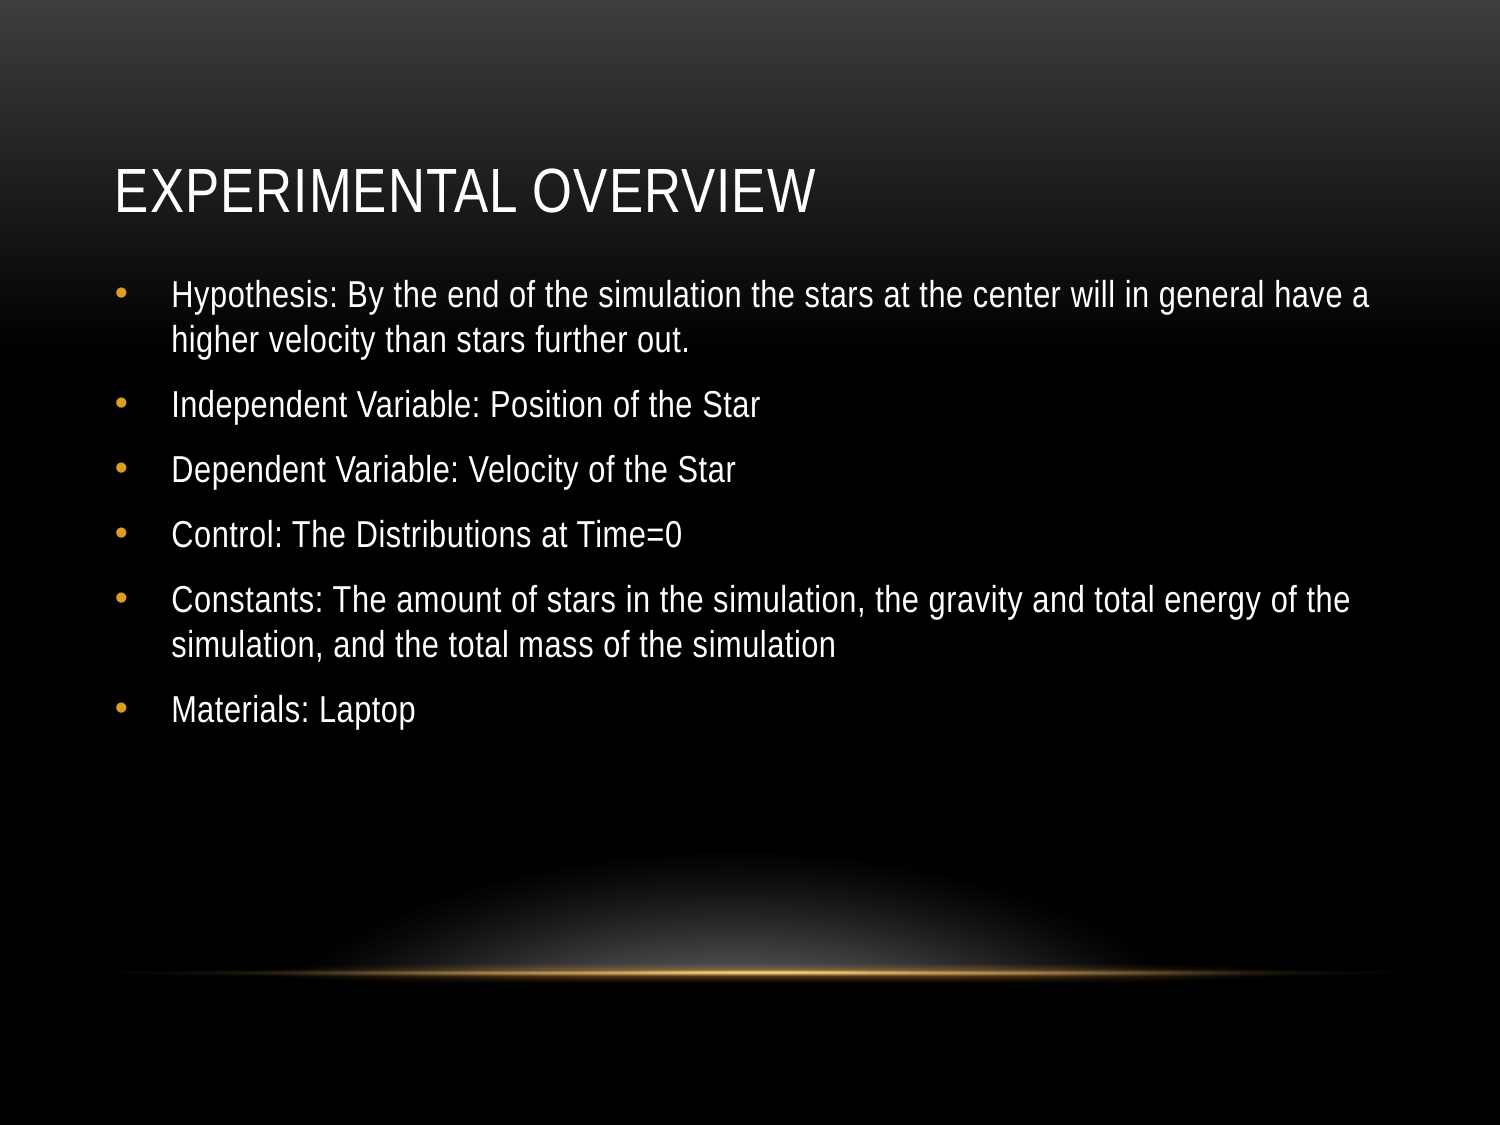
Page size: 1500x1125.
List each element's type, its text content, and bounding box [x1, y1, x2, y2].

list Hypothesis: By the end of the simulation the stars at the center will in general have a higher velocity than stars further out. Independent Variable: Position of the Star Dependent Variable: Velocity of the Star Control: The Distributions at Time=0 Constants: The amount of stars in the simulation, the gravity and total energy of the simulation, and the total mass of the simulation Materials: Laptop [99, 262, 1400, 938]
picture [0, 0, 1500, 1125]
title Experimental Overview [99, 45, 1400, 233]
